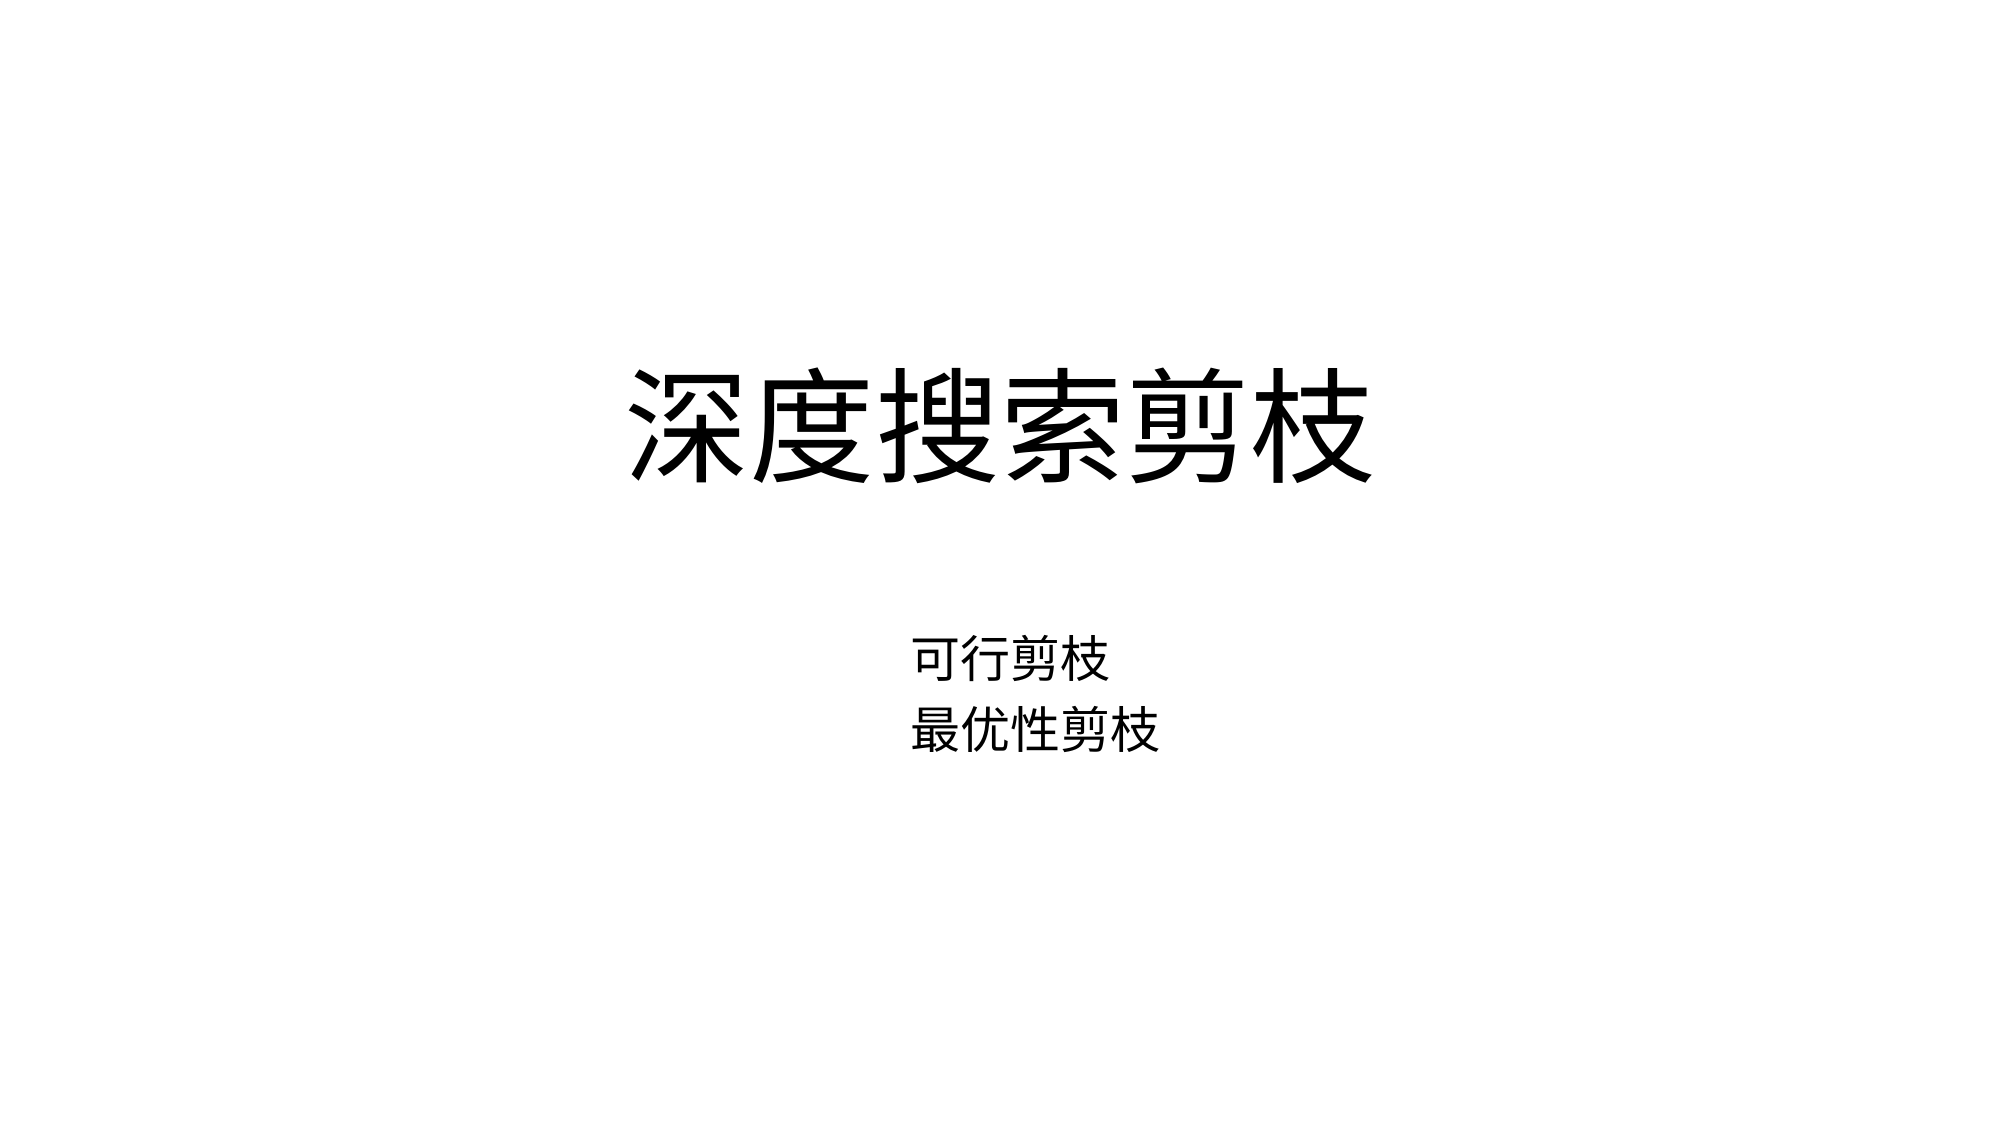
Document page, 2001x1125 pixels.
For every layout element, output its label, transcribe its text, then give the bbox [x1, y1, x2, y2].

subtitle 可行剪枝 最优性剪枝 [895, 620, 1783, 893]
title 深度搜索剪枝 [249, 183, 1751, 508]
